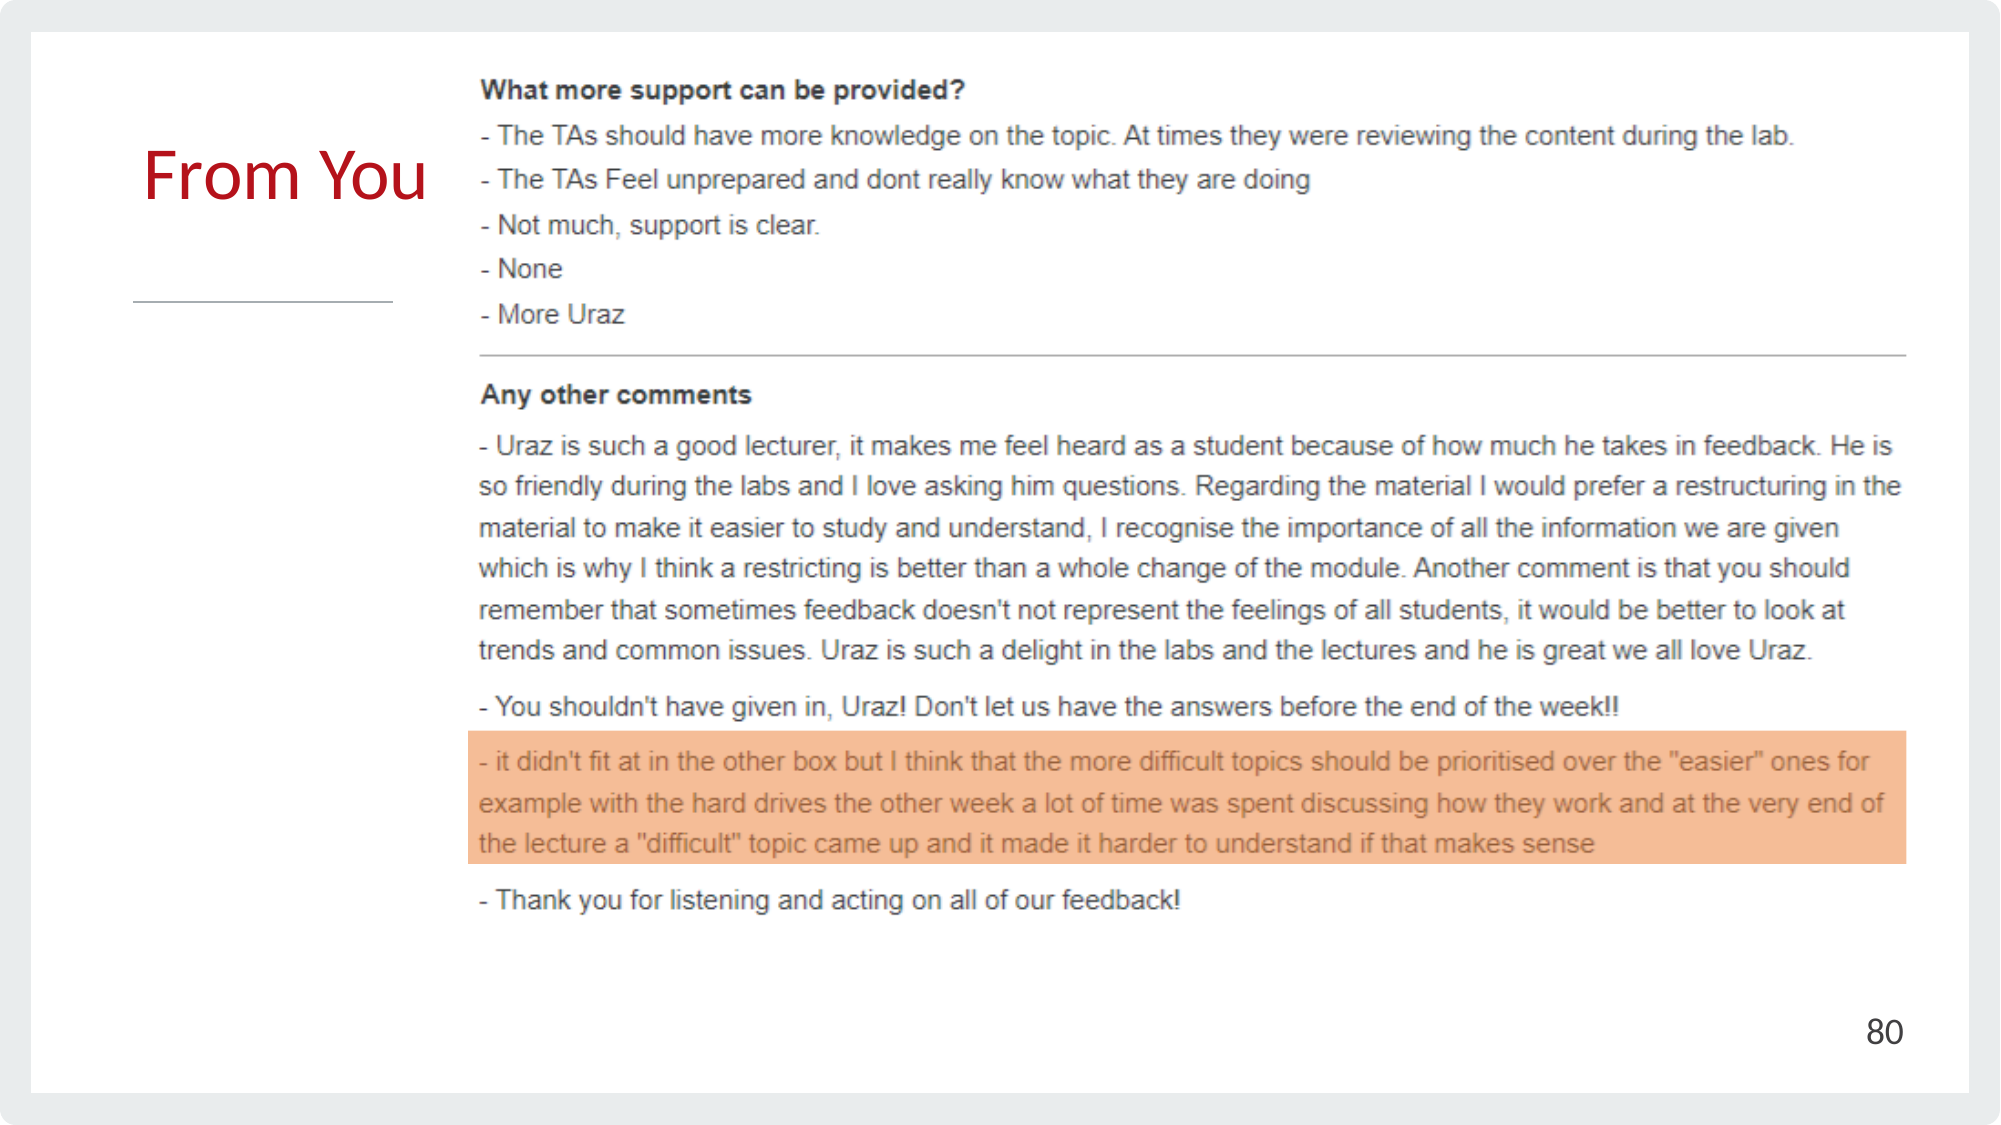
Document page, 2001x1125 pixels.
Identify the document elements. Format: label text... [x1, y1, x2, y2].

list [438, 65, 1907, 979]
slide_number 80 [1468, 999, 1919, 1060]
title From You [128, 78, 438, 279]
